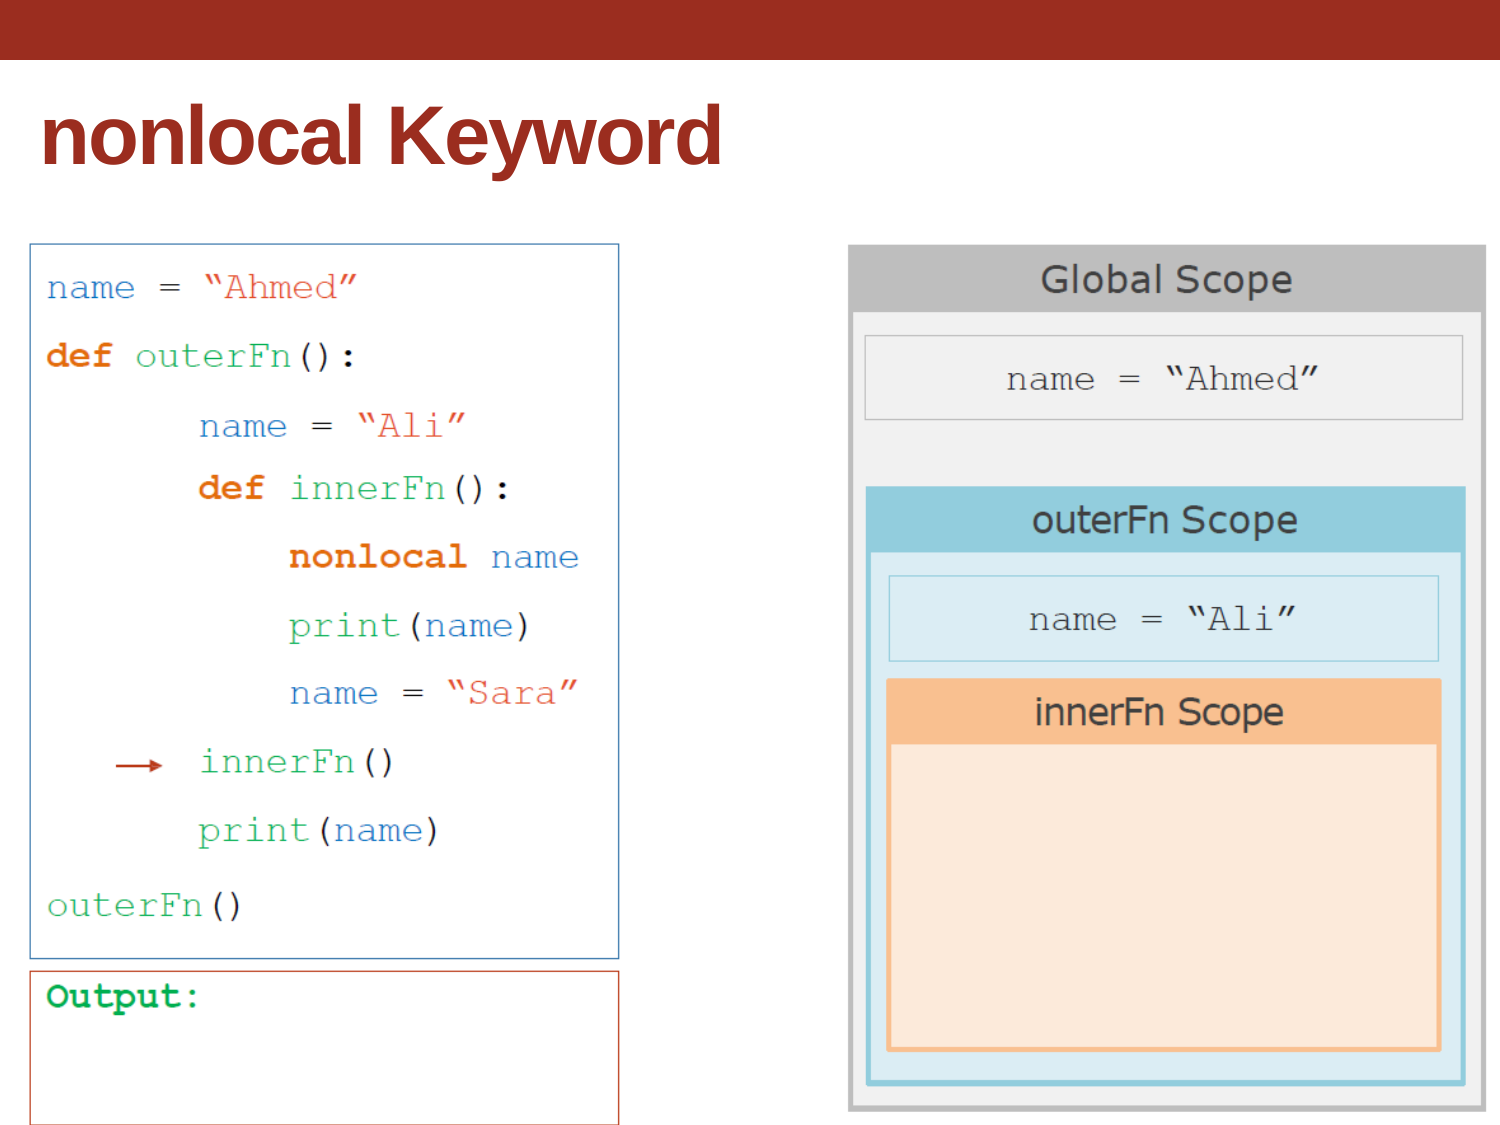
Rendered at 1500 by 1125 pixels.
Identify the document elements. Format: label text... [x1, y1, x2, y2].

picture [3, 194, 1500, 1125]
text_box nonlocal Keyword [24, 50, 1375, 192]
